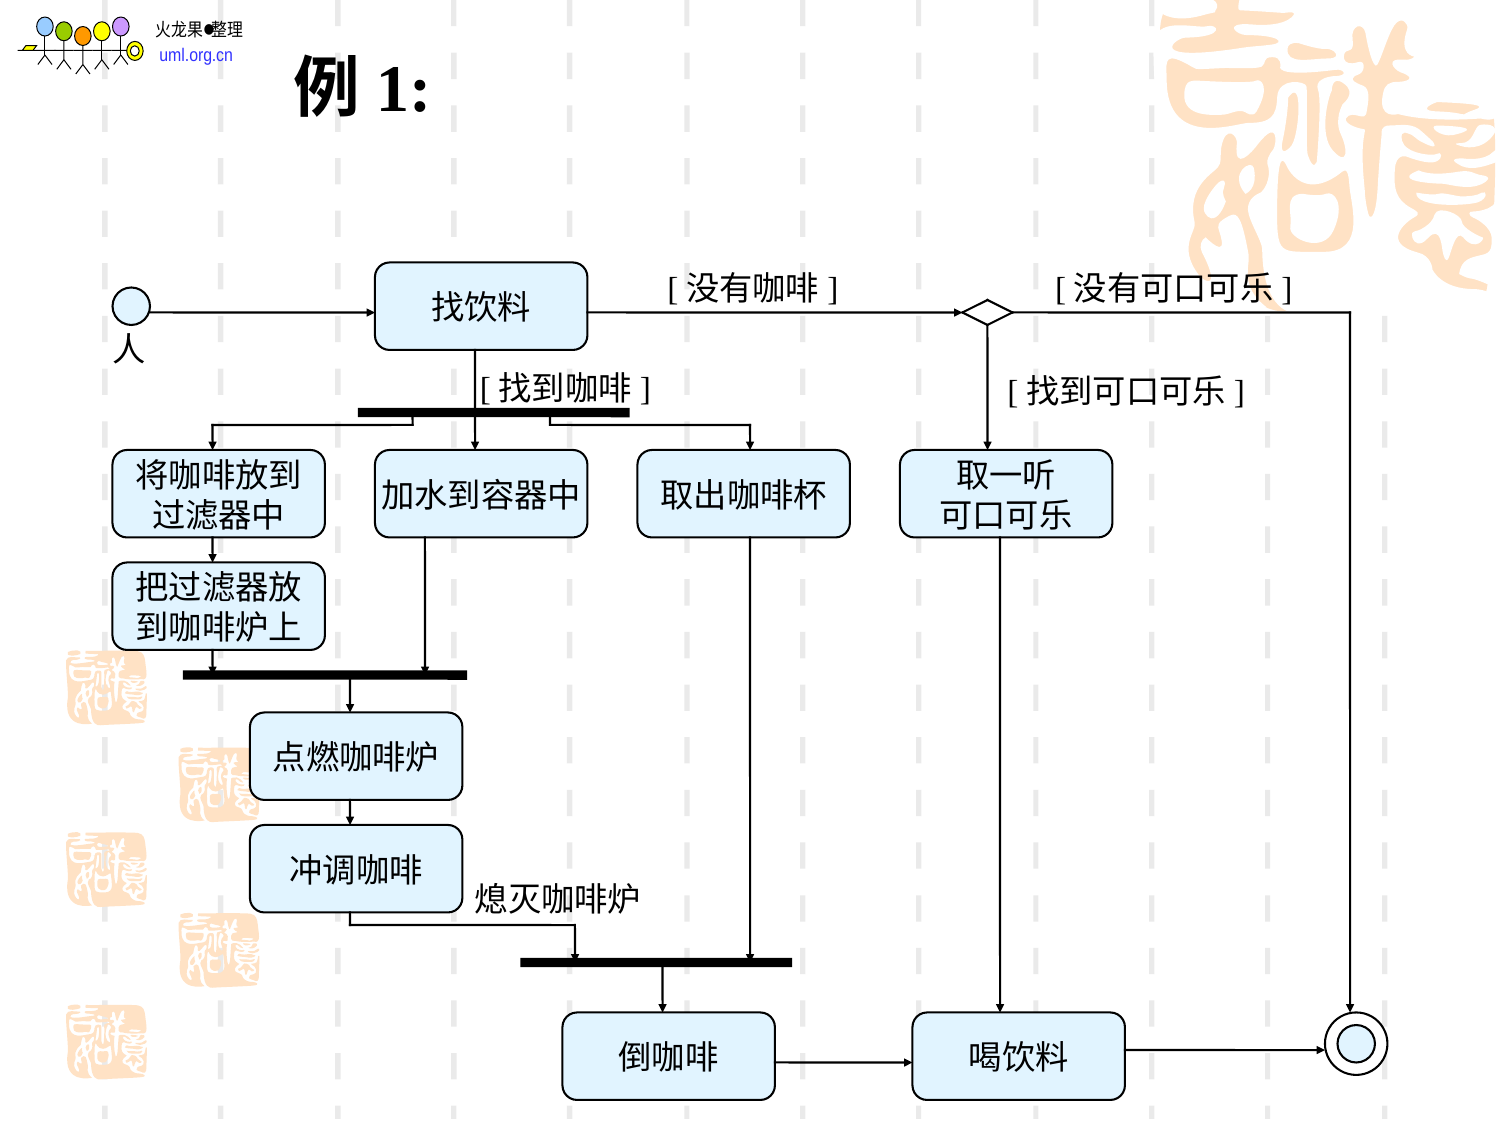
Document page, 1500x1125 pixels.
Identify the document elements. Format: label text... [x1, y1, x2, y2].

text_box [470, 415, 480, 451]
text_box [找到可口可乐] [992, 362, 1260, 418]
text_box [没有可口可乐] [1040, 260, 1308, 315]
text_box [658, 962, 667, 1013]
text_box [1337, 1025, 1375, 1063]
text_box 取出咖啡杯 [637, 449, 850, 538]
text_box 找饮料 [374, 262, 588, 350]
text_box [774, 1058, 913, 1067]
text_box [853, 308, 962, 317]
text_box [208, 649, 217, 676]
text_box 把过滤器放 到咖啡炉上 [112, 562, 325, 650]
text_box 加水到容器中 [374, 449, 588, 538]
text_box [1124, 1045, 1325, 1055]
text_box 人 [97, 320, 161, 376]
text_box [找到咖啡] [465, 360, 666, 415]
text_box 将咖啡放到 过滤器中 [112, 449, 325, 538]
text_box [208, 537, 217, 563]
text_box [1324, 1012, 1388, 1075]
text_box [995, 537, 1005, 1013]
text_box [112, 287, 151, 320]
text_box [345, 674, 355, 713]
text_box [983, 324, 992, 451]
text_box 例1: [137, 37, 588, 133]
text_box [745, 424, 755, 451]
text_box [208, 424, 217, 451]
text_box [1345, 312, 1355, 1013]
text_box 冲调咖啡 [249, 824, 463, 913]
text_box [570, 926, 580, 963]
text_box 喝饮料 [912, 1012, 1125, 1100]
text_box [420, 537, 430, 676]
text_box 取一听 可口可乐 [899, 449, 1113, 538]
text_box [345, 799, 355, 826]
text_box [149, 308, 376, 317]
text_box 倒咖啡 [562, 1012, 775, 1100]
text_box 熄灭咖啡炉 [460, 870, 657, 926]
text_box [没有咖啡] [652, 260, 853, 315]
text_box [745, 537, 755, 963]
text_box 点燃咖啡炉 [249, 712, 463, 800]
